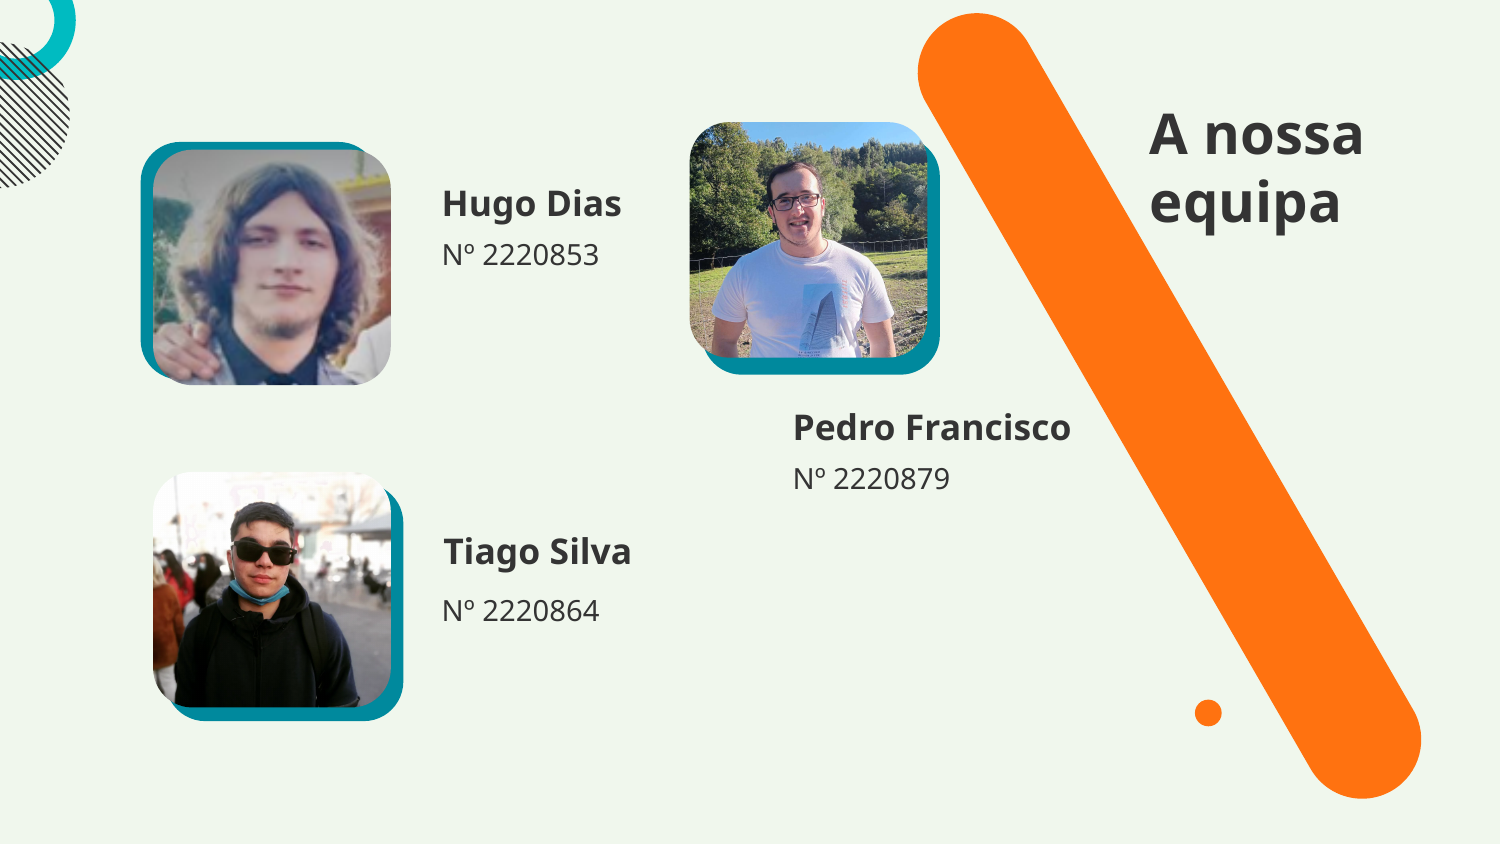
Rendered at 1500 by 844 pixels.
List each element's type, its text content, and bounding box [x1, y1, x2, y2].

picture [152, 149, 392, 386]
subtitle Tiago Silva [428, 513, 753, 587]
text_box [185, 716, 384, 722]
text_box Nº 2220879 [777, 445, 1103, 582]
subtitle Nº 2220853 [426, 239, 684, 358]
subtitle Hugo Dias [426, 166, 684, 239]
picture [689, 121, 928, 358]
text_box Pedro Francisco [777, 389, 1103, 445]
text_box [1194, 699, 1222, 727]
text_box [717, 366, 925, 375]
text_box [932, 154, 940, 359]
subtitle Nº 2220864 [426, 576, 752, 713]
text_box [140, 160, 147, 362]
text_box [159, 141, 360, 148]
text_box [395, 498, 404, 706]
title A nossa equipa [1135, 81, 1479, 251]
picture [152, 471, 392, 708]
text_box [917, 13, 1422, 799]
